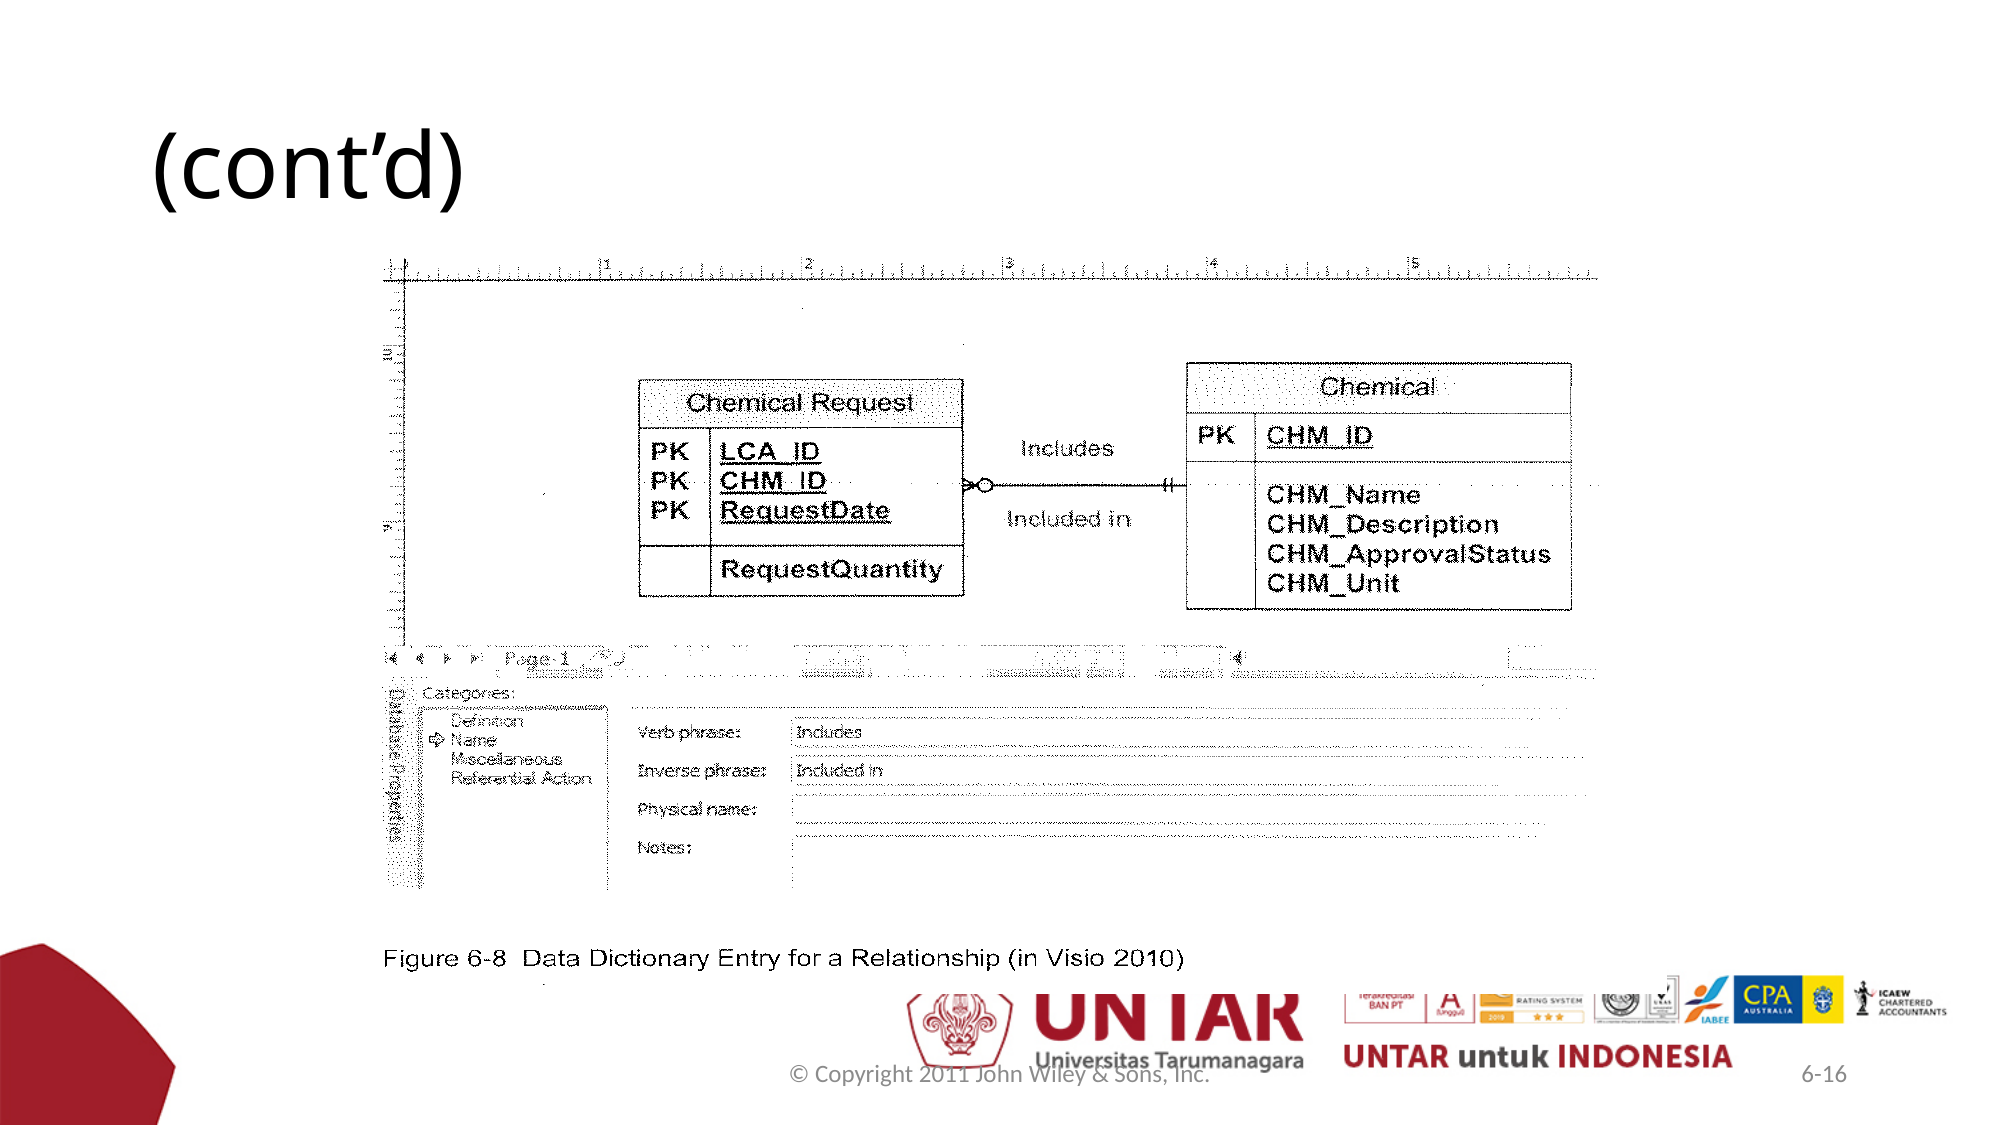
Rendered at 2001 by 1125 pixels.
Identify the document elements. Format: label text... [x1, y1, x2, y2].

footer © Copyright 2011 John Wiley & Sons, Inc. [662, 1042, 1338, 1103]
picture [0, 0, 2001, 1125]
title (cont’d) [137, 59, 1863, 278]
list Example of Data Dictionary of Entry for Relationship [137, 299, 1863, 1014]
slide_number 6-16 [1412, 1042, 1863, 1103]
